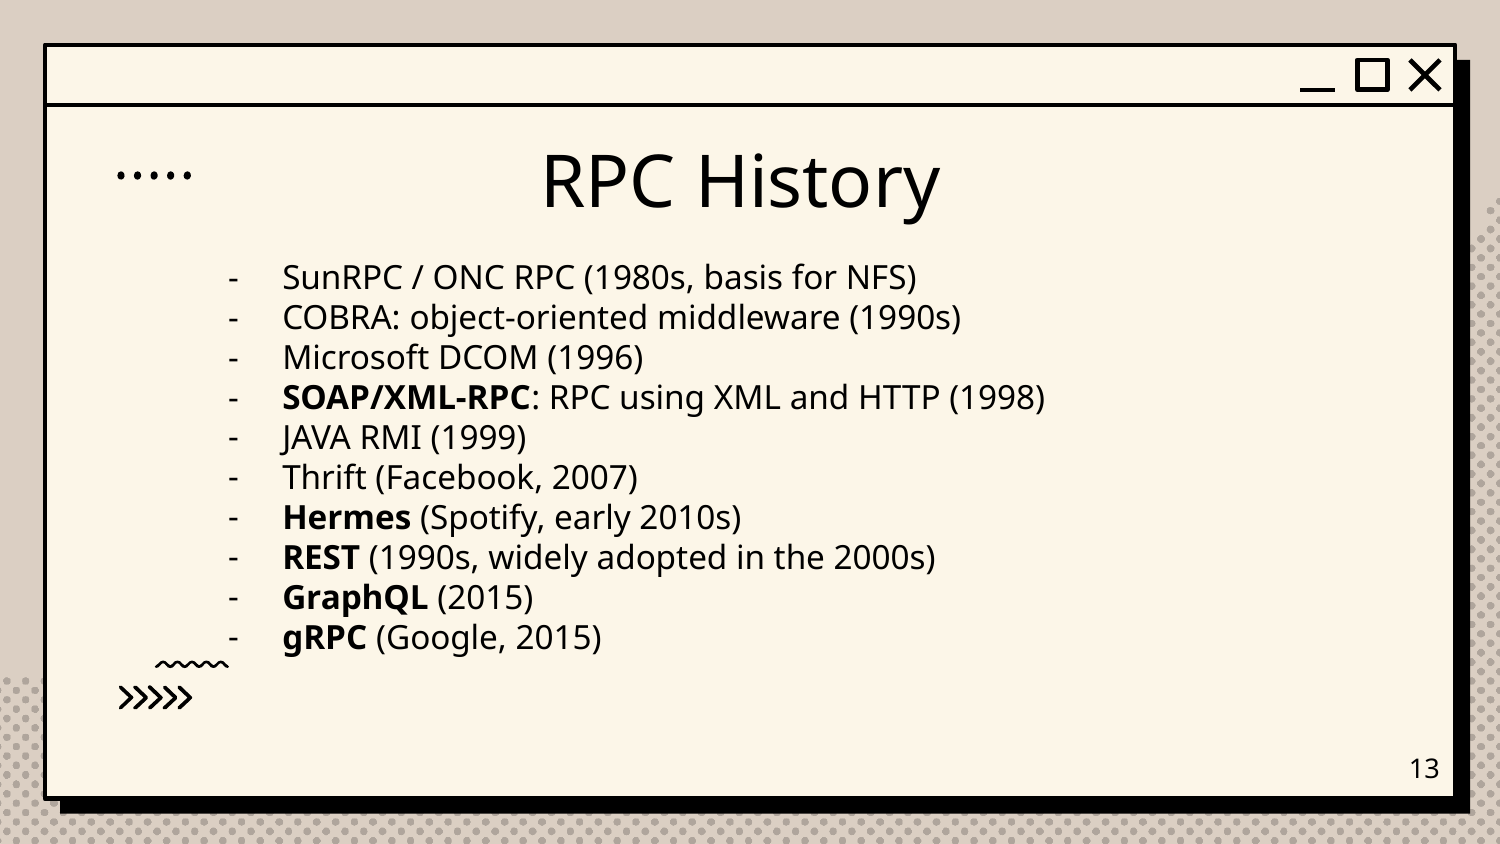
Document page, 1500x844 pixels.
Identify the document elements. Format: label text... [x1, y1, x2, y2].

text_box [117, 171, 125, 180]
title RPC History [117, 120, 1383, 233]
subtitle SunRPC / ONC RPC (1980s, basis for NFS) COBRA: object-oriented middleware (1990s) Microsoft DCOM (1996) SOAP/XML-RPC: RPC using XML and HTTP (1998) JAVA RMI (1999) Thrift (Facebook, 2007) Hermes (Spotify, early 2010s) REST (1990s, widely adopted in the 2000s) GraphQL (2015) gRPC (Google, 2015) [192, 241, 1308, 690]
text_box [117, 659, 230, 712]
text_box [133, 171, 142, 180]
text_box [183, 171, 191, 180]
text_box [150, 171, 158, 180]
text_box [167, 171, 175, 180]
slide_number ‹#› [1365, 736, 1455, 801]
